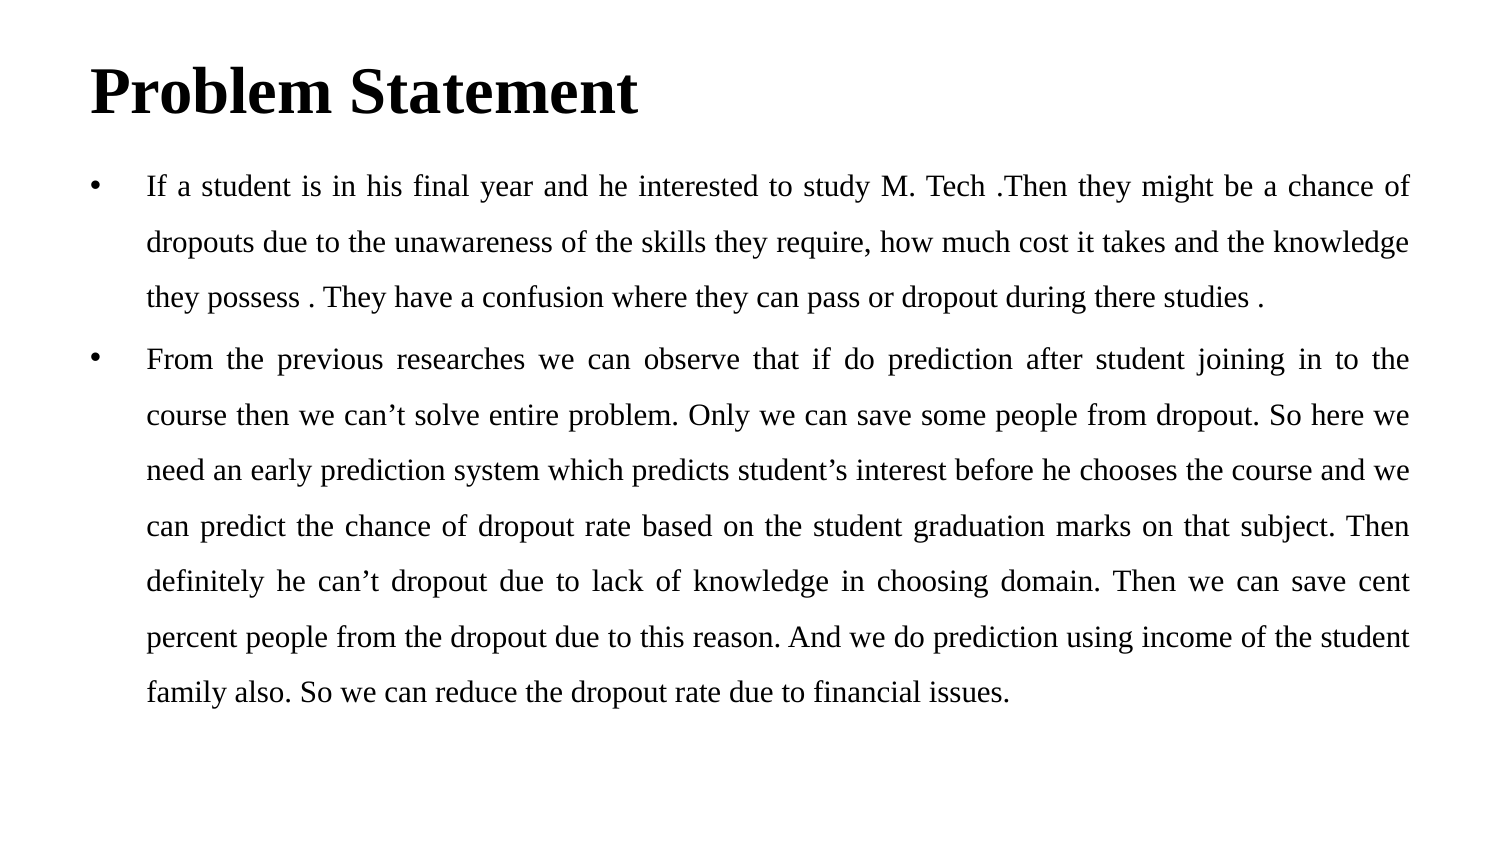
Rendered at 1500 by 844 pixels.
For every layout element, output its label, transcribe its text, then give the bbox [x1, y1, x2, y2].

title Problem Statement [75, 33, 1425, 140]
list If a student is in his final year and he interested to study M. Tech .Then they might be a chance of dropouts due to the unawareness of the skills they require, how much cost it takes and the knowledge they possess . They have a confusion where they can pass or dropout during there studies . From the previous researches we can observe that if do prediction after student joining in to the course then we can’t solve entire problem. Only we can save some people from dropout. So here we need an early prediction system which predicts student’s interest before he chooses the course and we can predict the chance of dropout rate based on the student graduation marks on that subject. Then definitely he can’t dropout due to lack of knowledge in choosing domain. Then we can save cent percent people from the dropout due to this reason. And we do prediction using income of the student family also. So we can reduce the dropout rate due to financial issues. [75, 140, 1425, 767]
